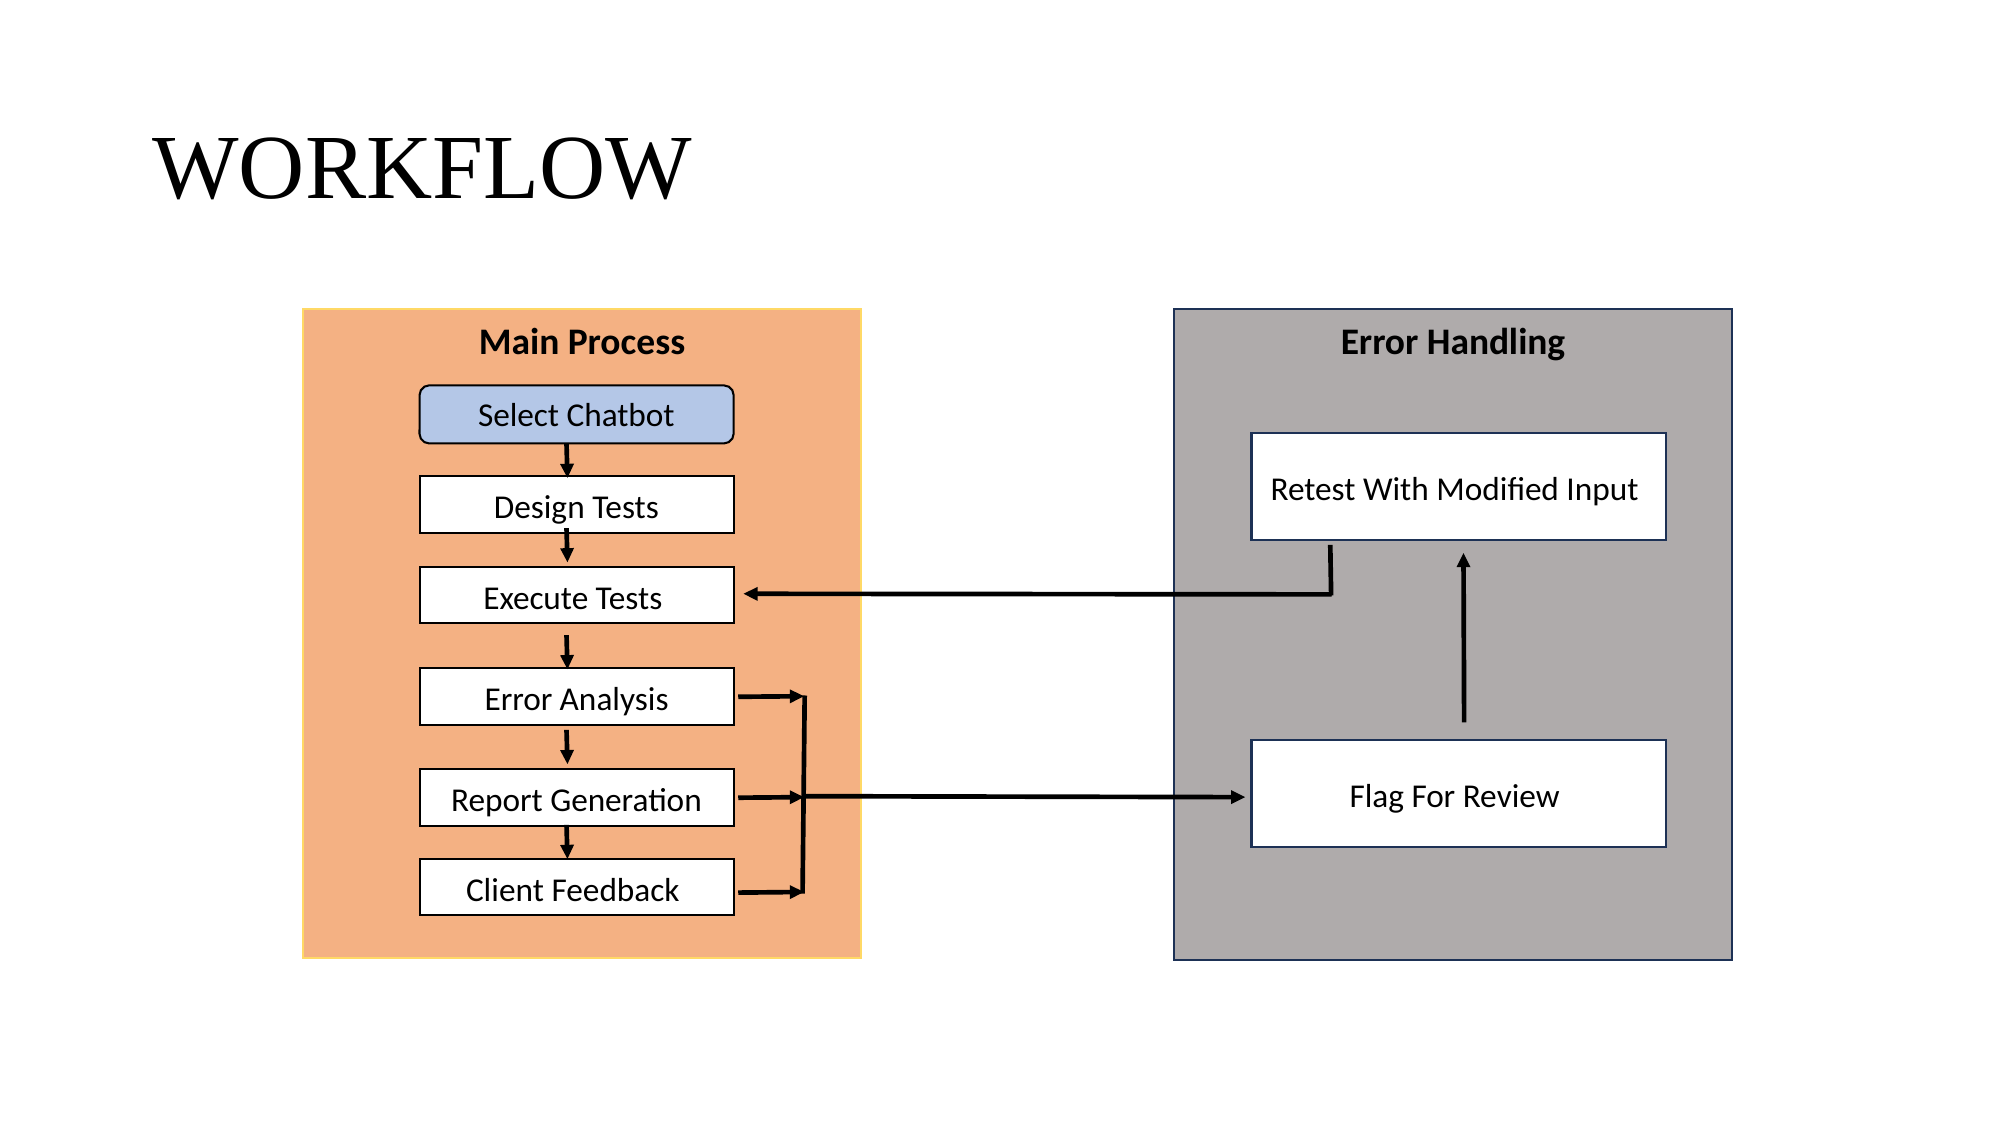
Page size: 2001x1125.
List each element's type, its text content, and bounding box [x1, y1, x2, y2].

text_box Flag For Review [1250, 739, 1667, 848]
text_box Client Feedback [419, 858, 735, 916]
text_box Select Chatbot [418, 384, 735, 445]
text_box Design Tests [419, 475, 735, 534]
text_box Error Analysis [419, 667, 735, 726]
text_box Main Process [302, 308, 862, 959]
text_box Execute Tests [419, 566, 735, 624]
text_box Retest With Modified Input [1250, 432, 1667, 541]
text_box Report Generation [419, 768, 735, 827]
title WORKFLOW [137, 59, 1863, 278]
text_box Error Handling [1173, 308, 1733, 961]
